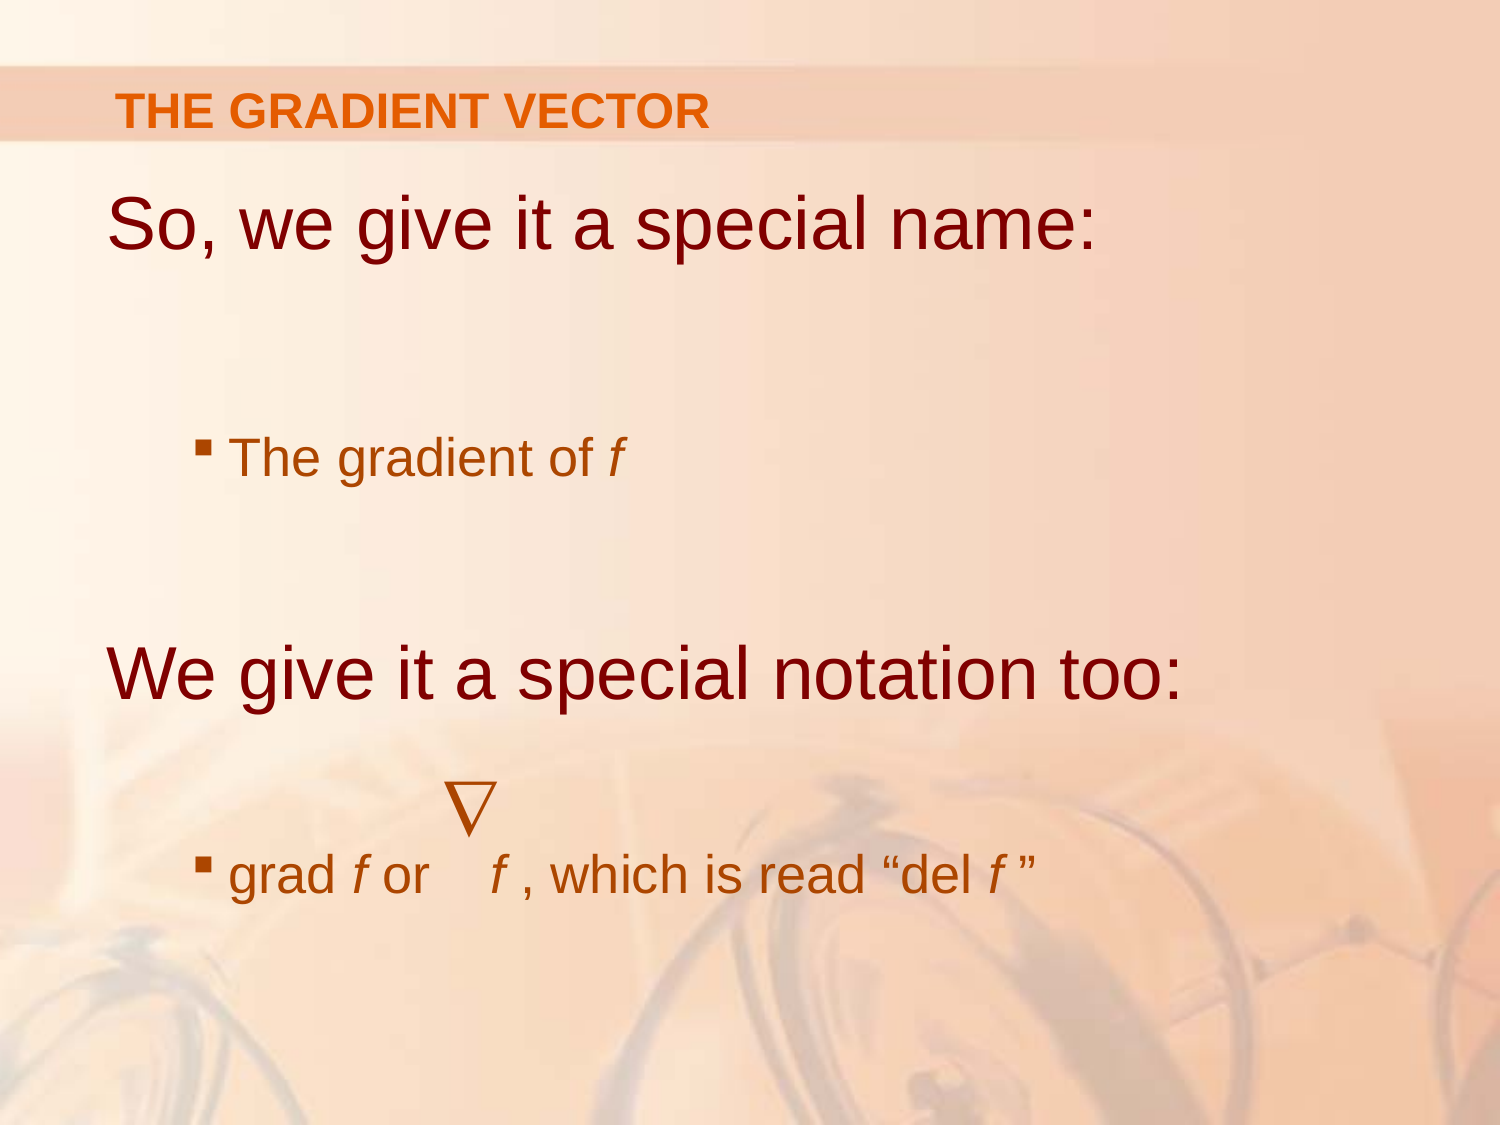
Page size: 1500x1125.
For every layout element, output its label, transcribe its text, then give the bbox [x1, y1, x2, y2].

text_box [437, 774, 501, 849]
picture [0, 0, 1500, 1125]
list So, we give it a special name: The gradient of f We give it a special notation too: grad f or f , which is read “del f ” [82, 140, 1495, 1101]
title THE GRADIENT VECTOR [99, 60, 975, 140]
